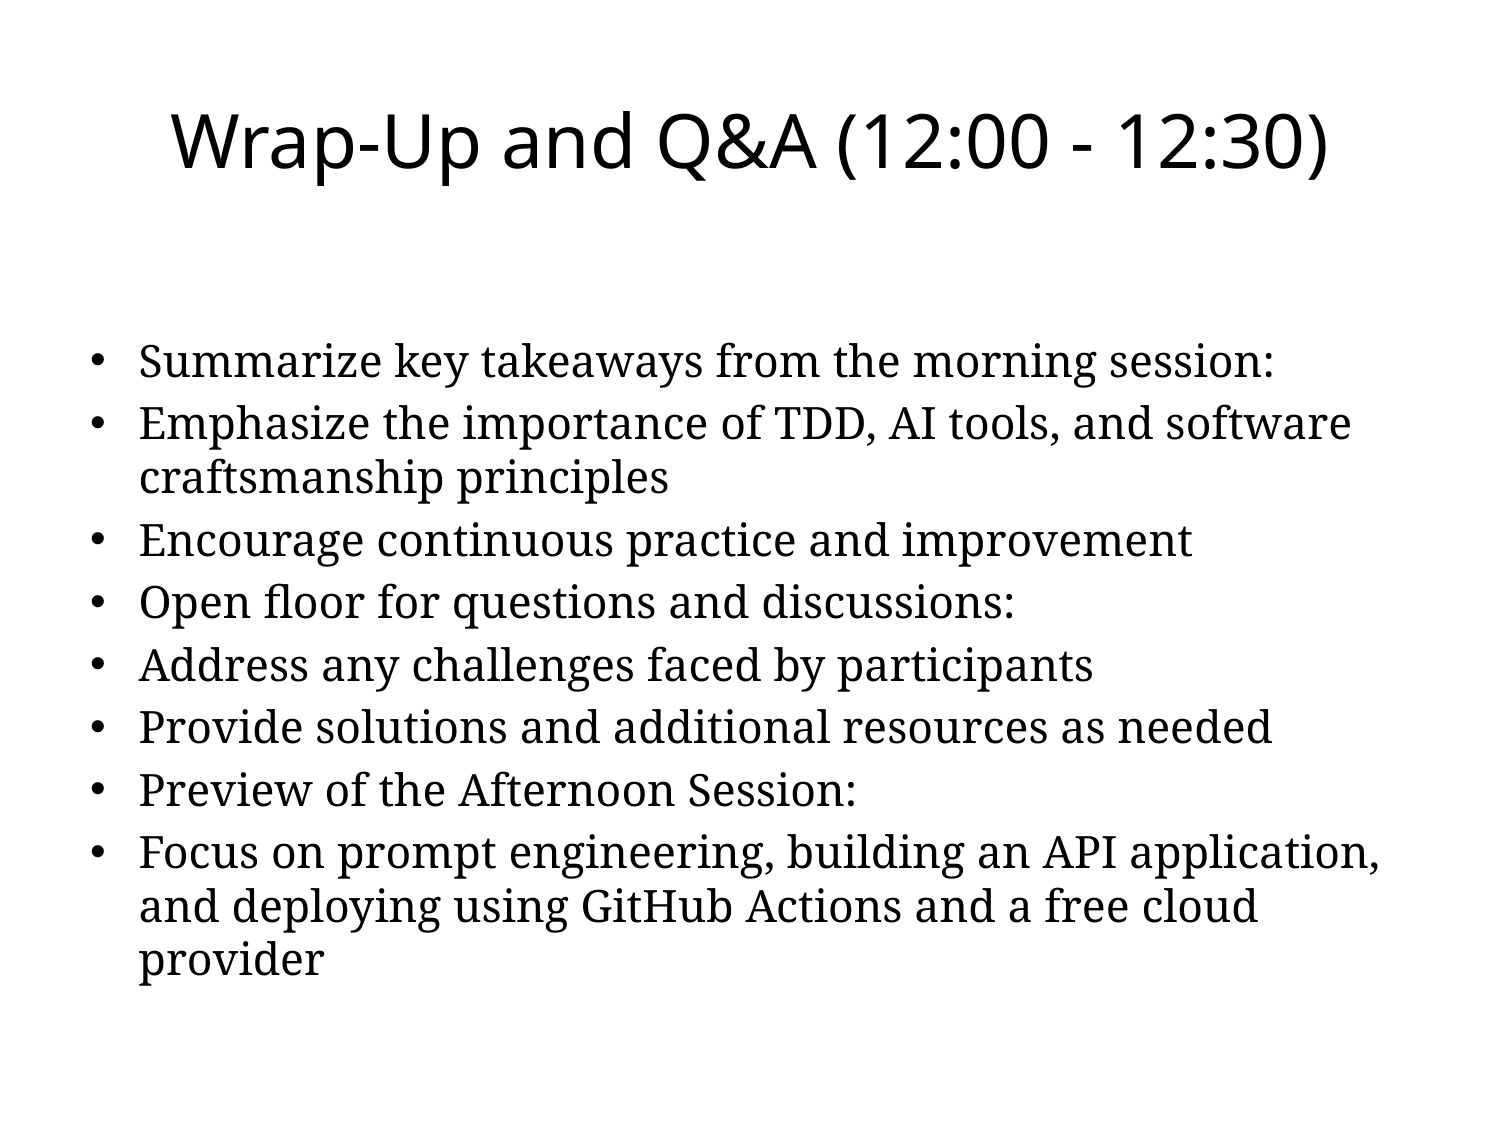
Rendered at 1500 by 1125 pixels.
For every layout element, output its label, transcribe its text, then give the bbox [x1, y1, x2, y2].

list Summarize key takeaways from the morning session: Emphasize the importance of TDD, AI tools, and software craftsmanship principles Encourage continuous practice and improvement Open floor for questions and discussions: Address any challenges faced by participants Provide solutions and additional resources as needed Preview of the Afternoon Session: Focus on prompt engineering, building an API application, and deploying using GitHub Actions and a free cloud provider [75, 262, 1425, 1005]
title Wrap-Up and Q&A (12:00 - 12:30) [75, 45, 1425, 233]
